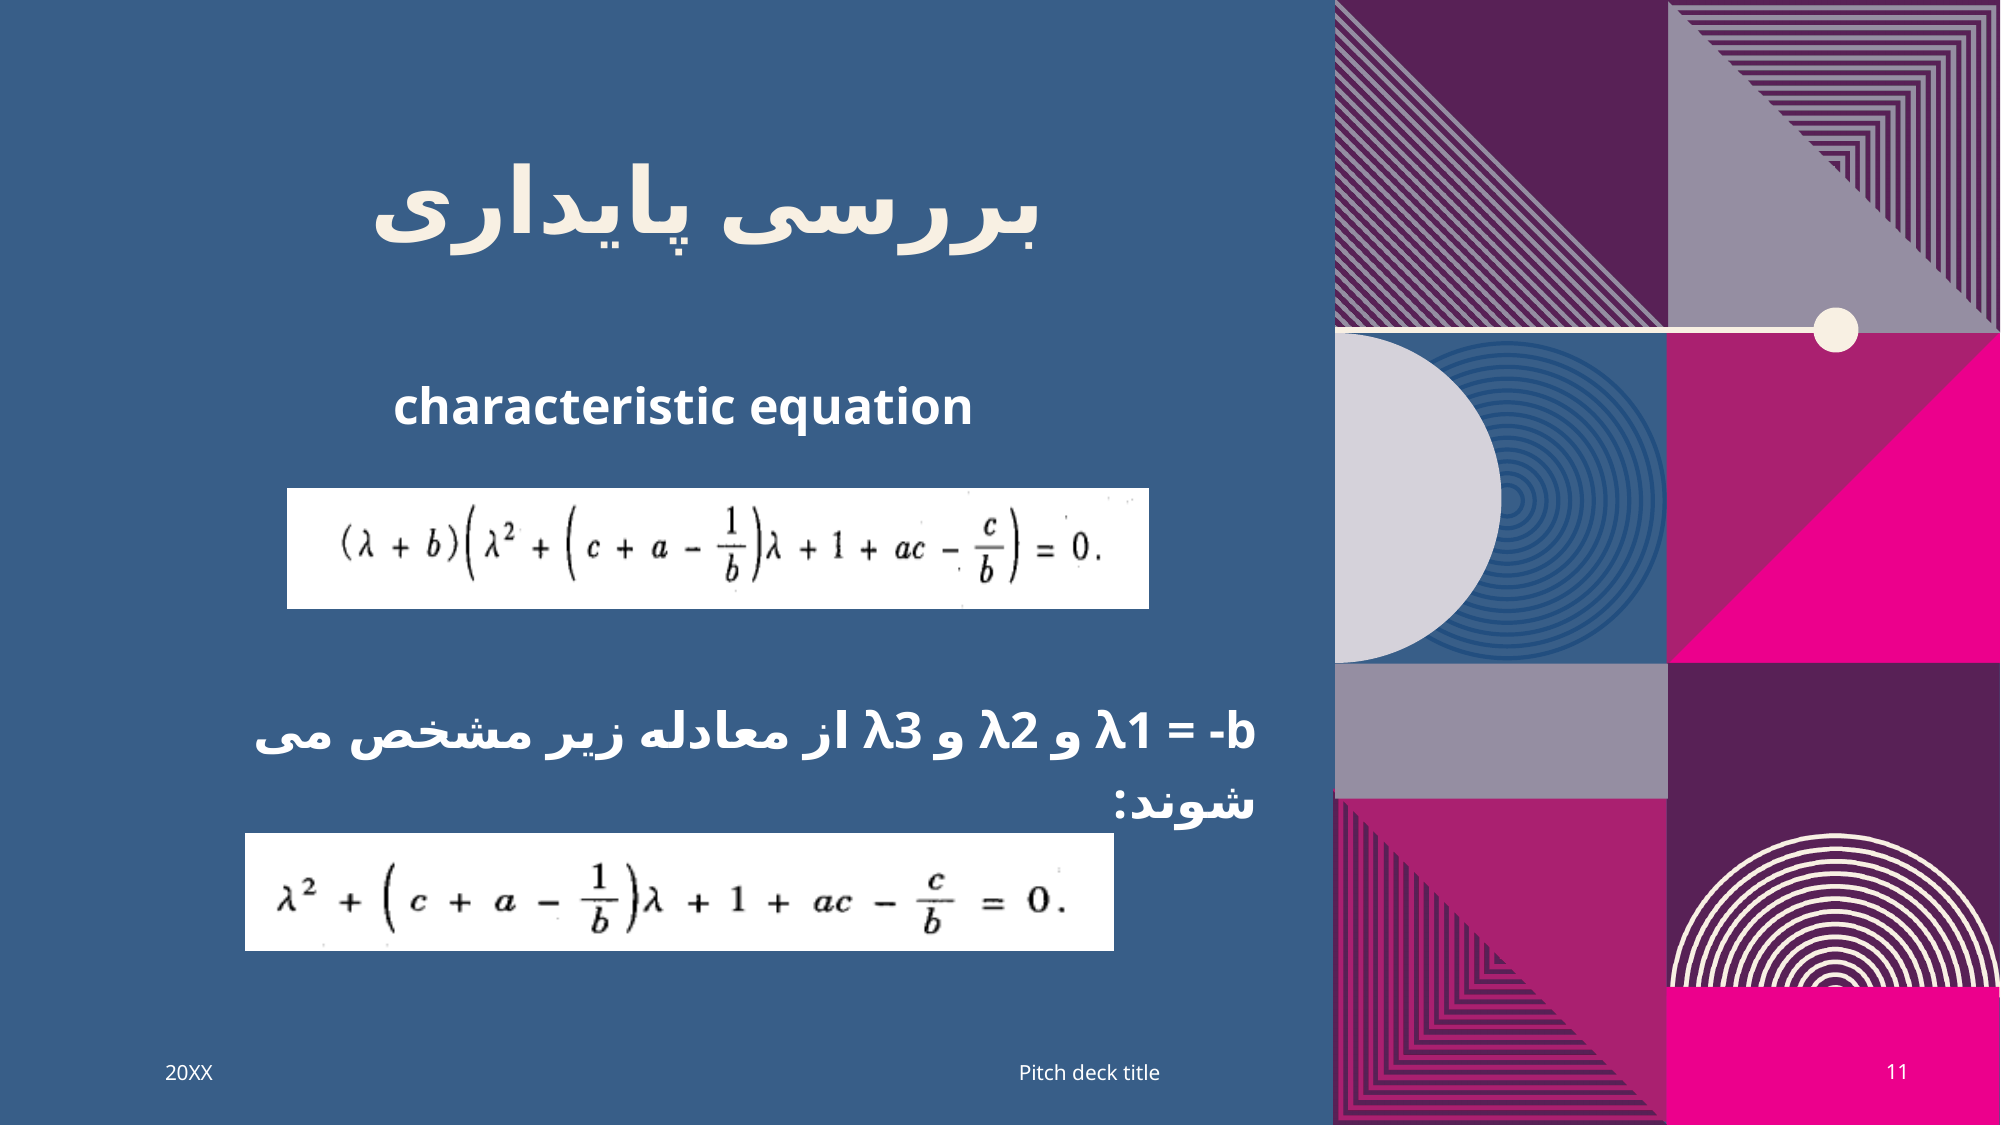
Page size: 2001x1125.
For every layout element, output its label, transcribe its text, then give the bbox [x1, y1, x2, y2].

picture [1335, 0, 2001, 333]
text_box λ1 = -b و λ2 و λ3 از معادله زیر مشخص می شوند: [239, 688, 1258, 829]
slide_number 11 [1849, 1042, 1925, 1103]
text_box characteristic equation [330, 364, 975, 435]
picture [1669, 833, 2001, 998]
picture [287, 488, 1149, 609]
footer Pitch deck title [902, 1042, 1278, 1103]
title بررسی پایداری [150, 146, 1266, 365]
picture [1333, 791, 1667, 1125]
picture [244, 833, 1114, 951]
slide_number 20XX [150, 1042, 330, 1103]
